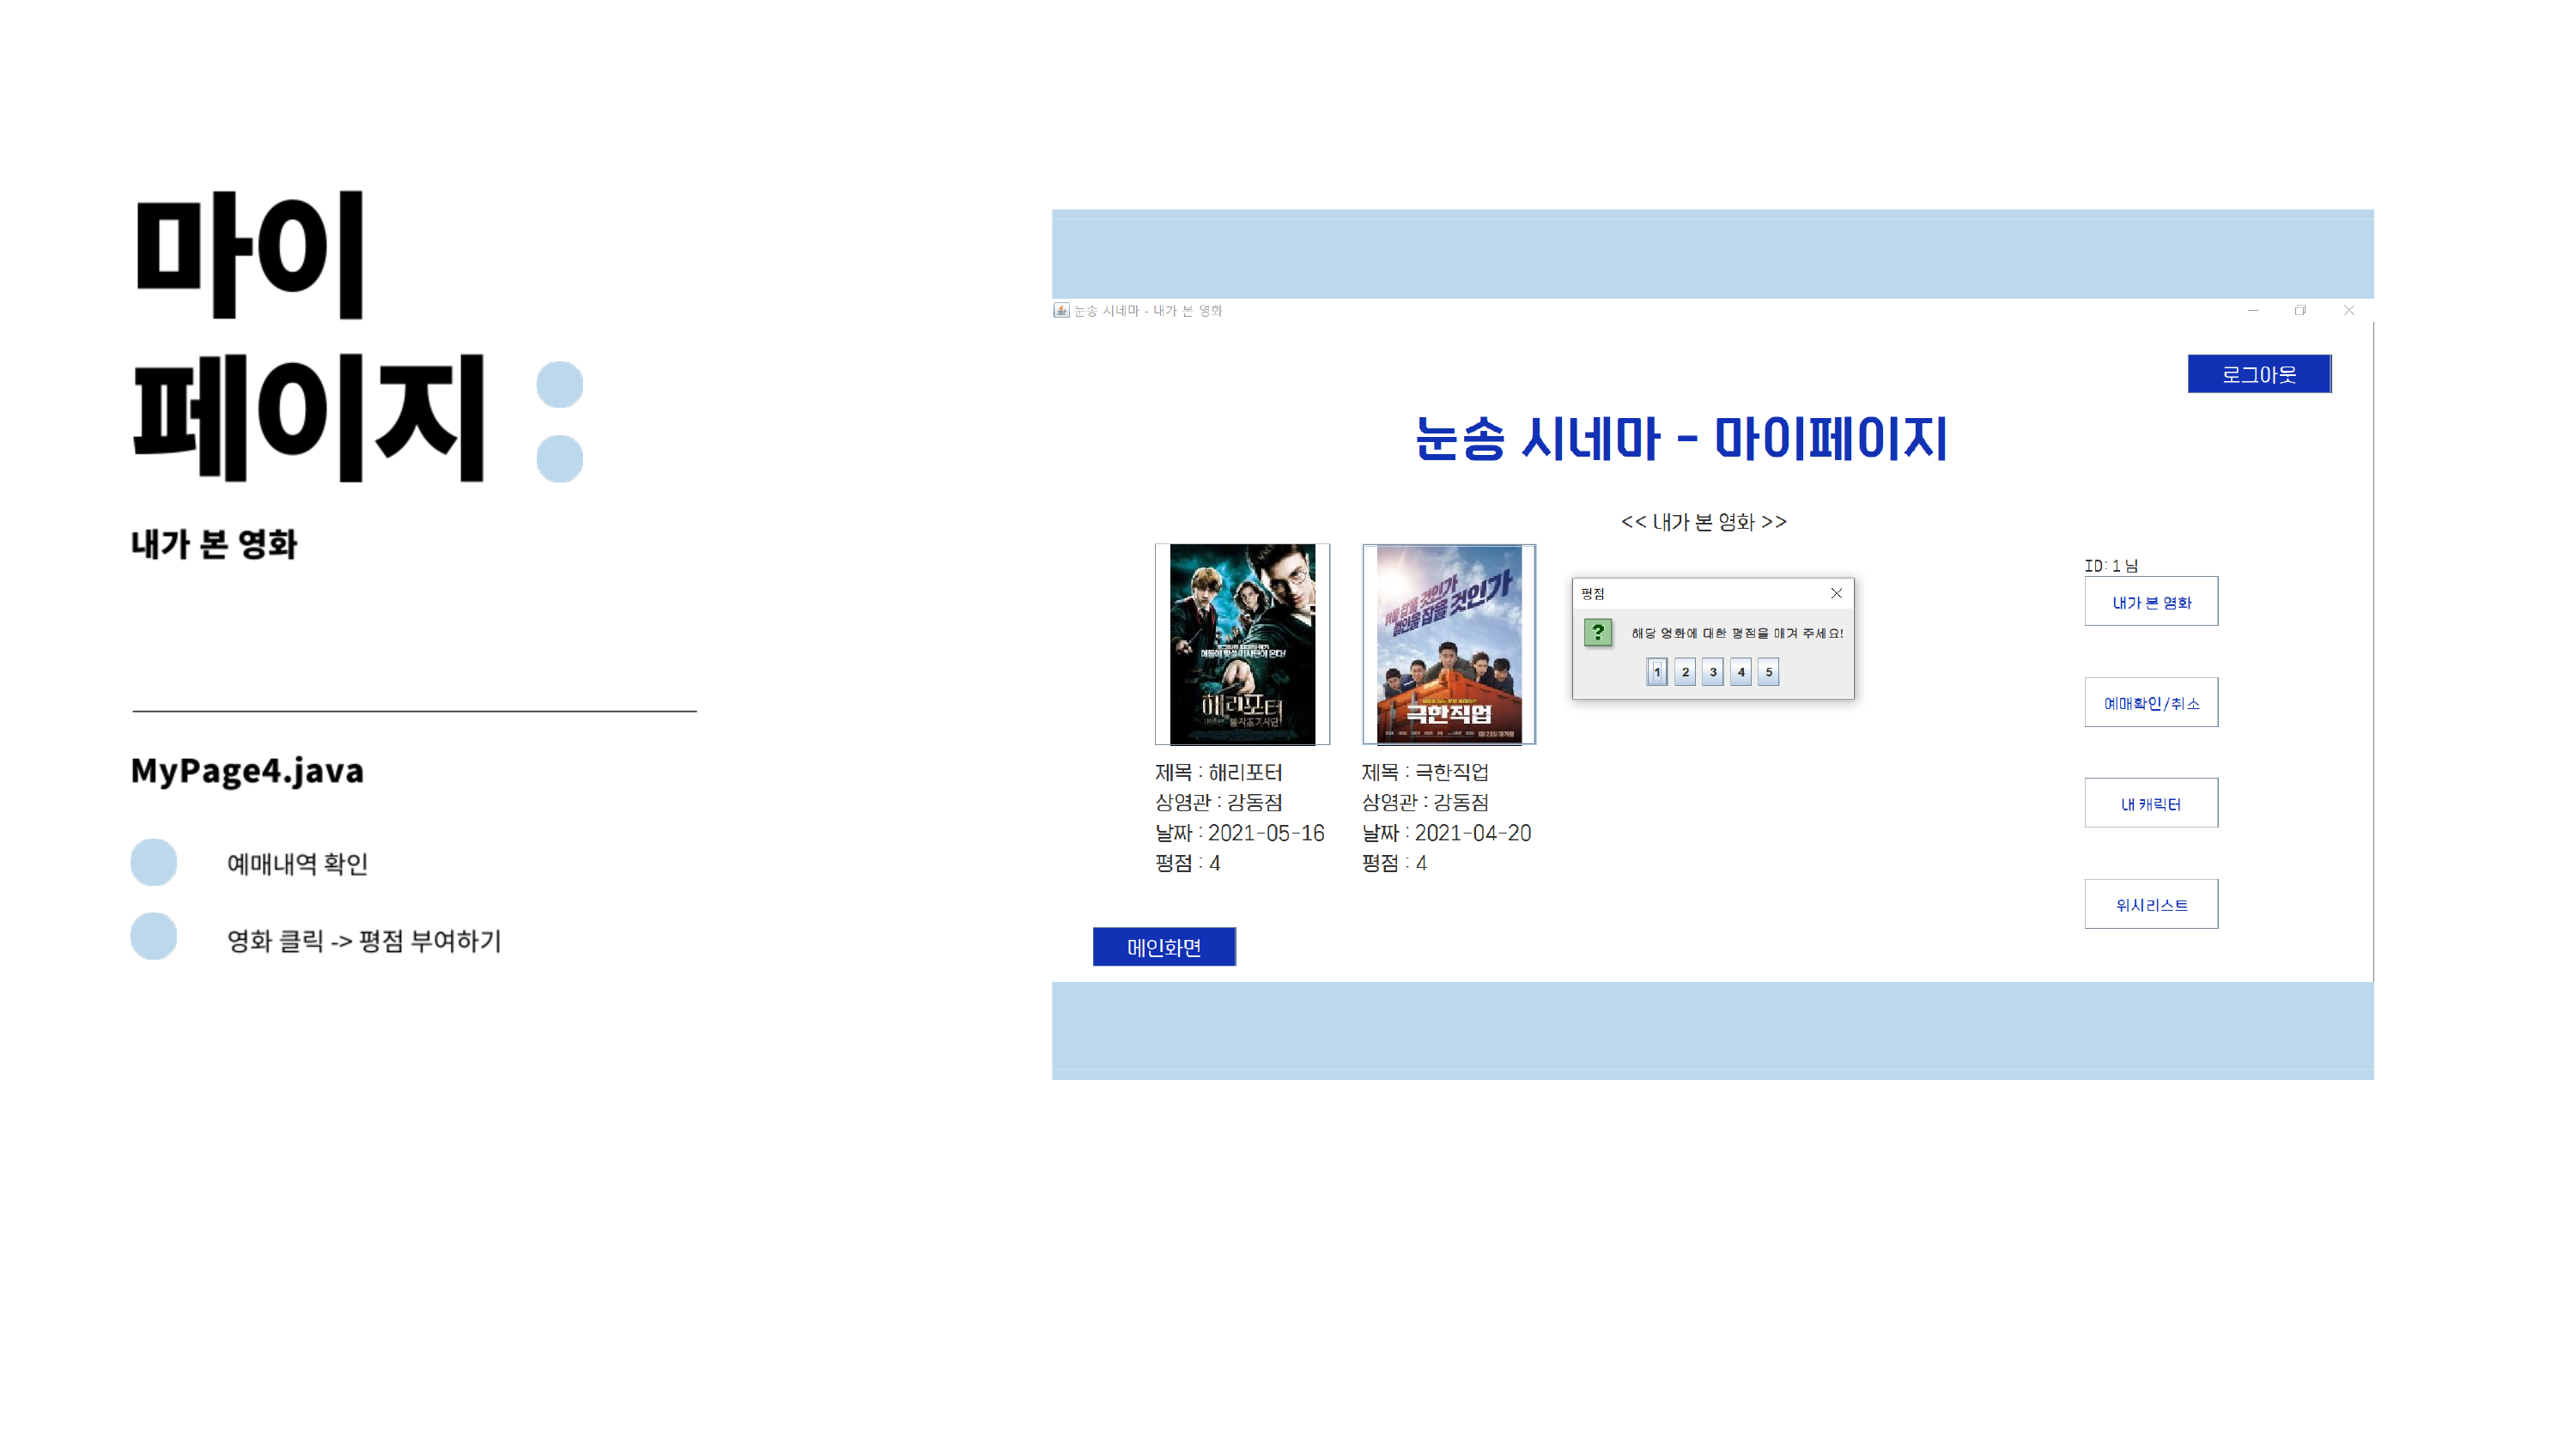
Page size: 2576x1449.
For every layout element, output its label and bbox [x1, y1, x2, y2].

text_box [1052, 209, 2375, 300]
text_box [536, 361, 584, 482]
picture [1051, 299, 2374, 982]
picture [222, 841, 381, 888]
picture [222, 919, 514, 965]
text_box [130, 839, 178, 960]
picture [110, 134, 559, 575]
text_box [1052, 987, 2375, 1080]
picture [124, 741, 381, 805]
